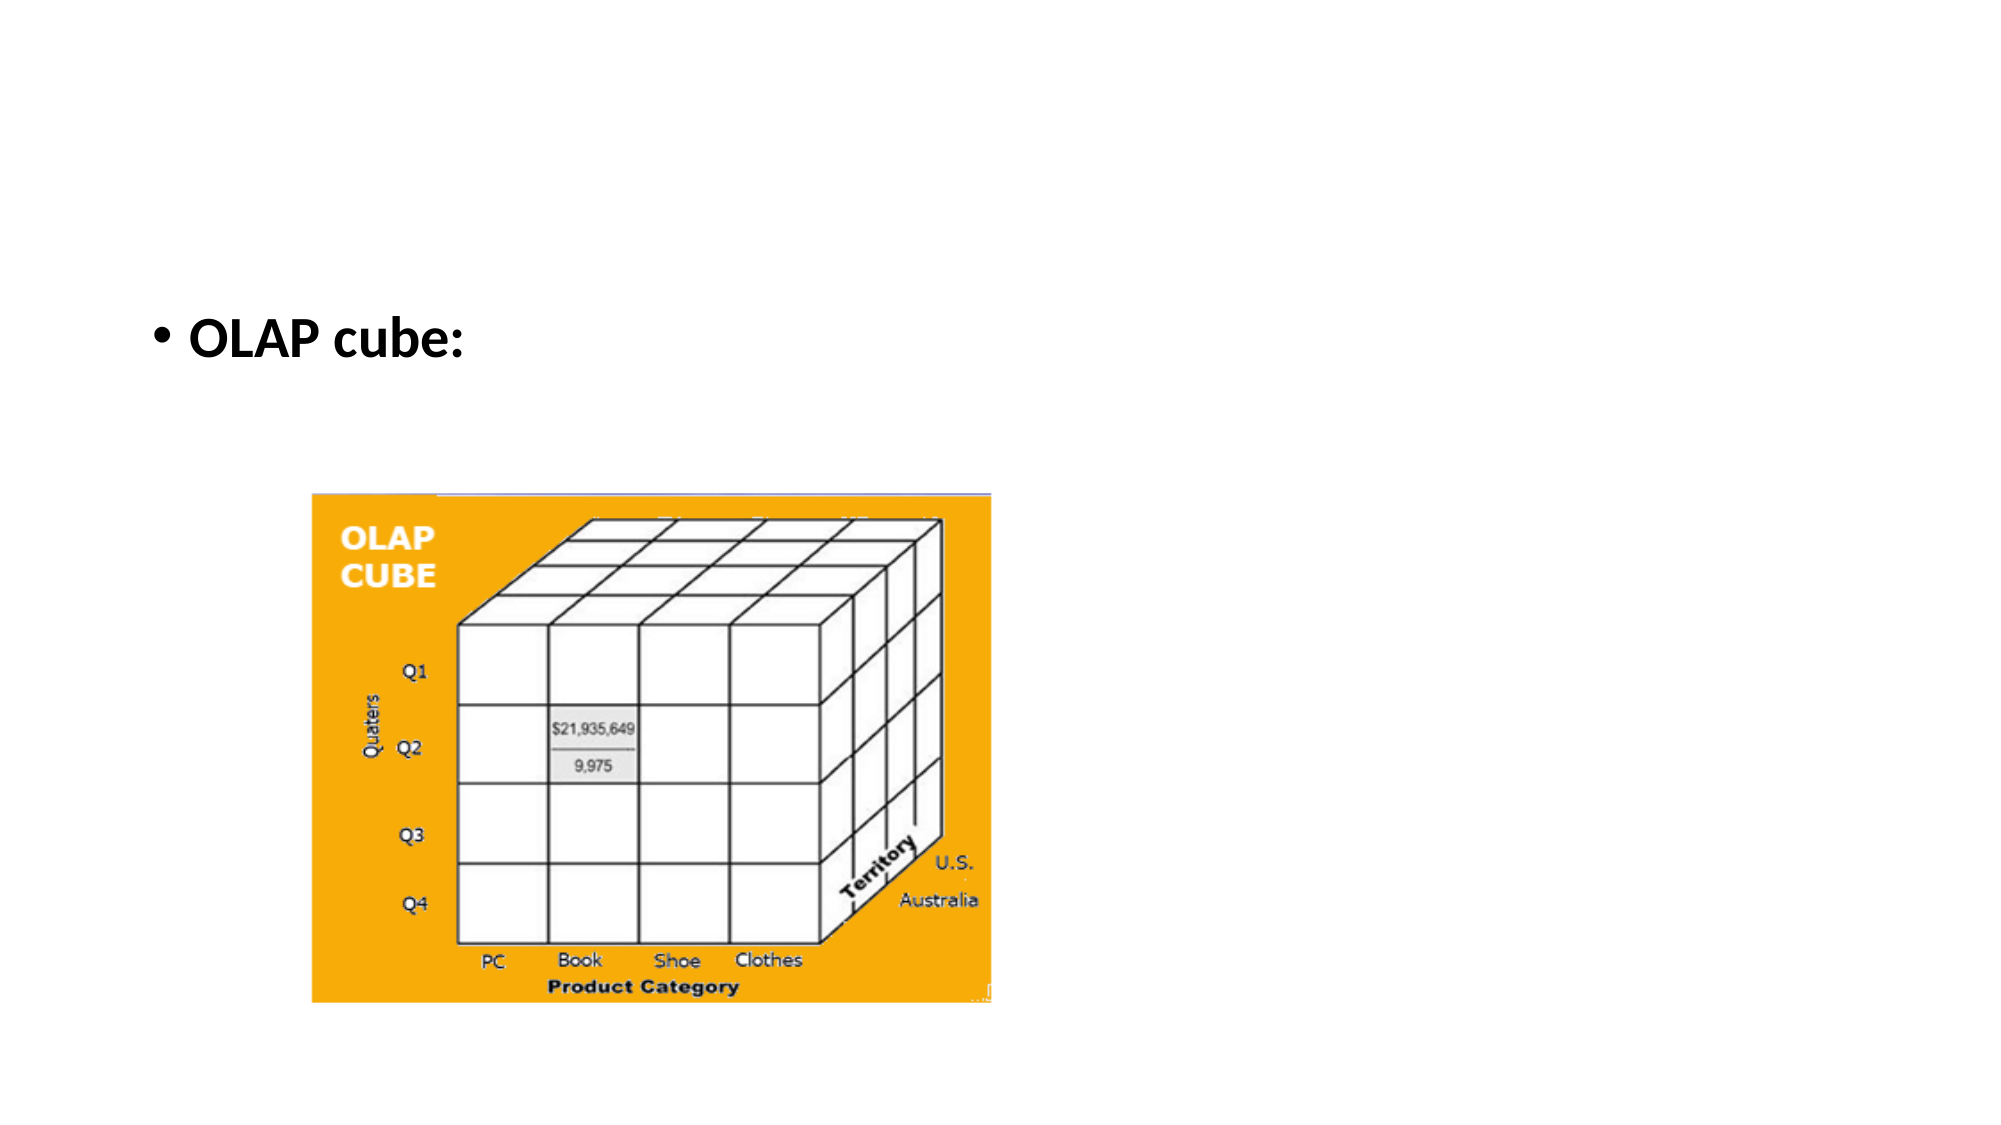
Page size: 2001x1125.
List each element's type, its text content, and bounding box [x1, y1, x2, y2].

picture [307, 481, 1030, 1014]
list OLAP cube: [137, 299, 1863, 1014]
